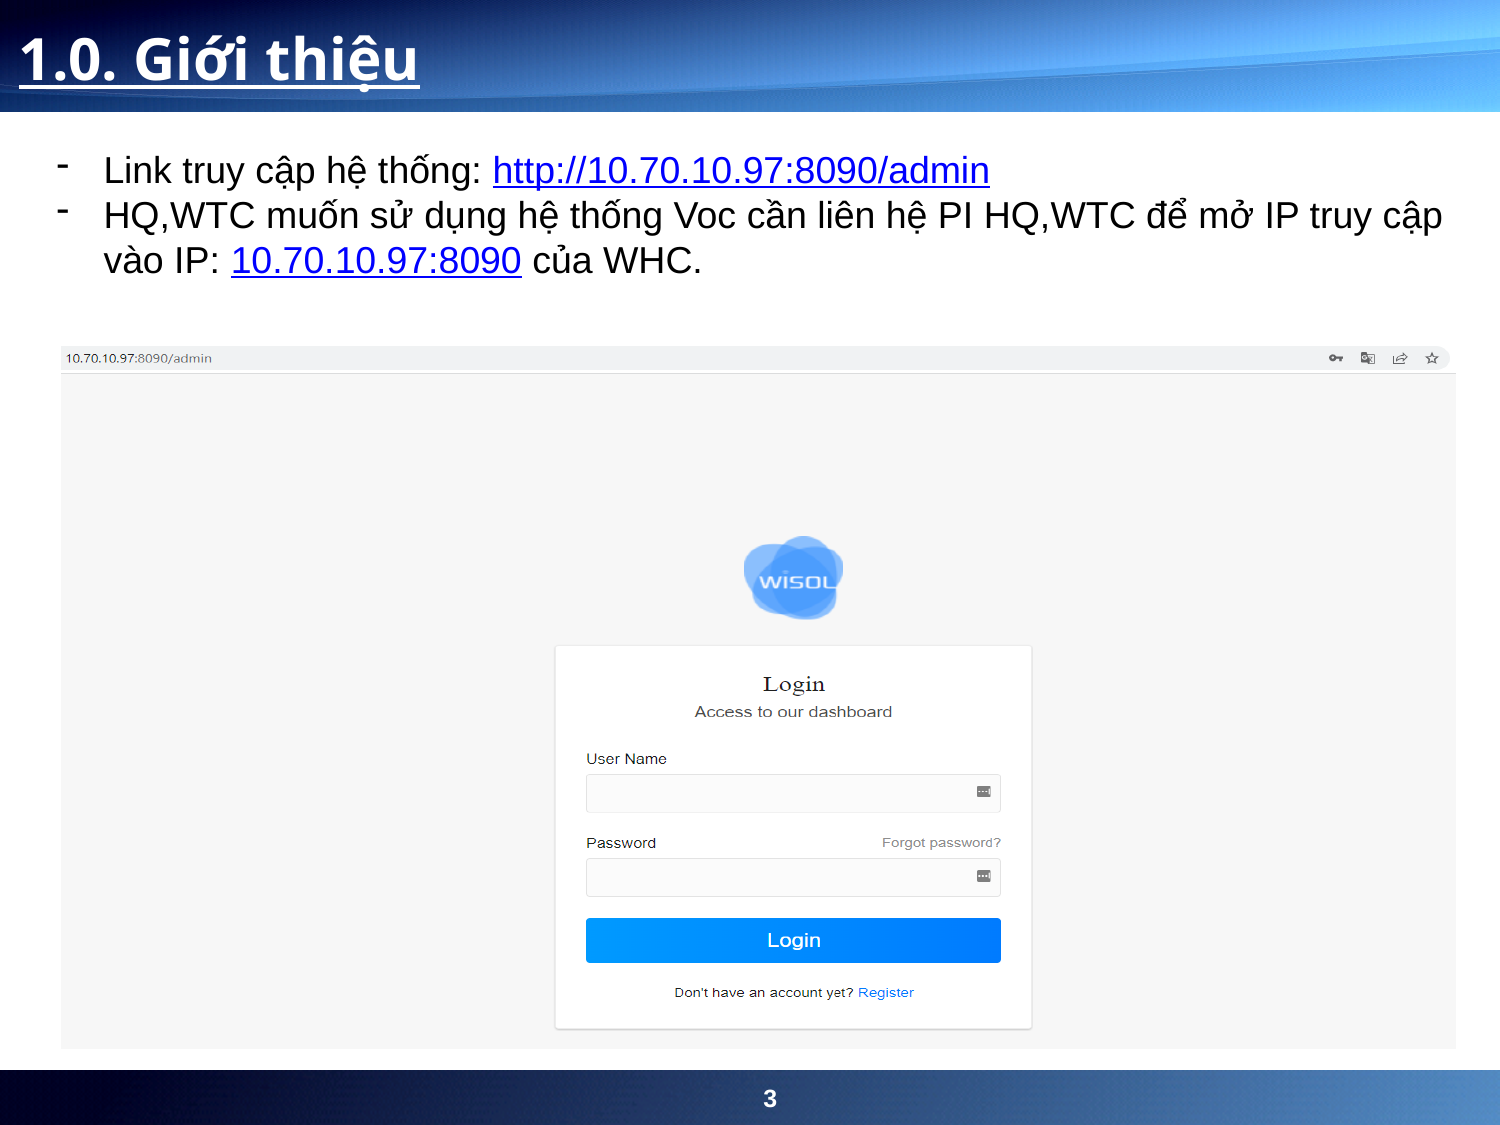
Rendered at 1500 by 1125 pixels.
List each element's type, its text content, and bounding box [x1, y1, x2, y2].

picture [0, 1070, 1500, 1125]
text_box 1.0. Giới thiệu [4, 15, 1372, 123]
picture [61, 345, 1456, 1049]
text_box Link truy cập hệ thống: http://10.70.10.97:8090/admin HQ,WTC muốn sử dụng hệ thống Voc cần liên hệ PI HQ,WTC để mở IP truy cập vào IP: 10.70.10.97:8090 của WHC. [41, 139, 1467, 334]
